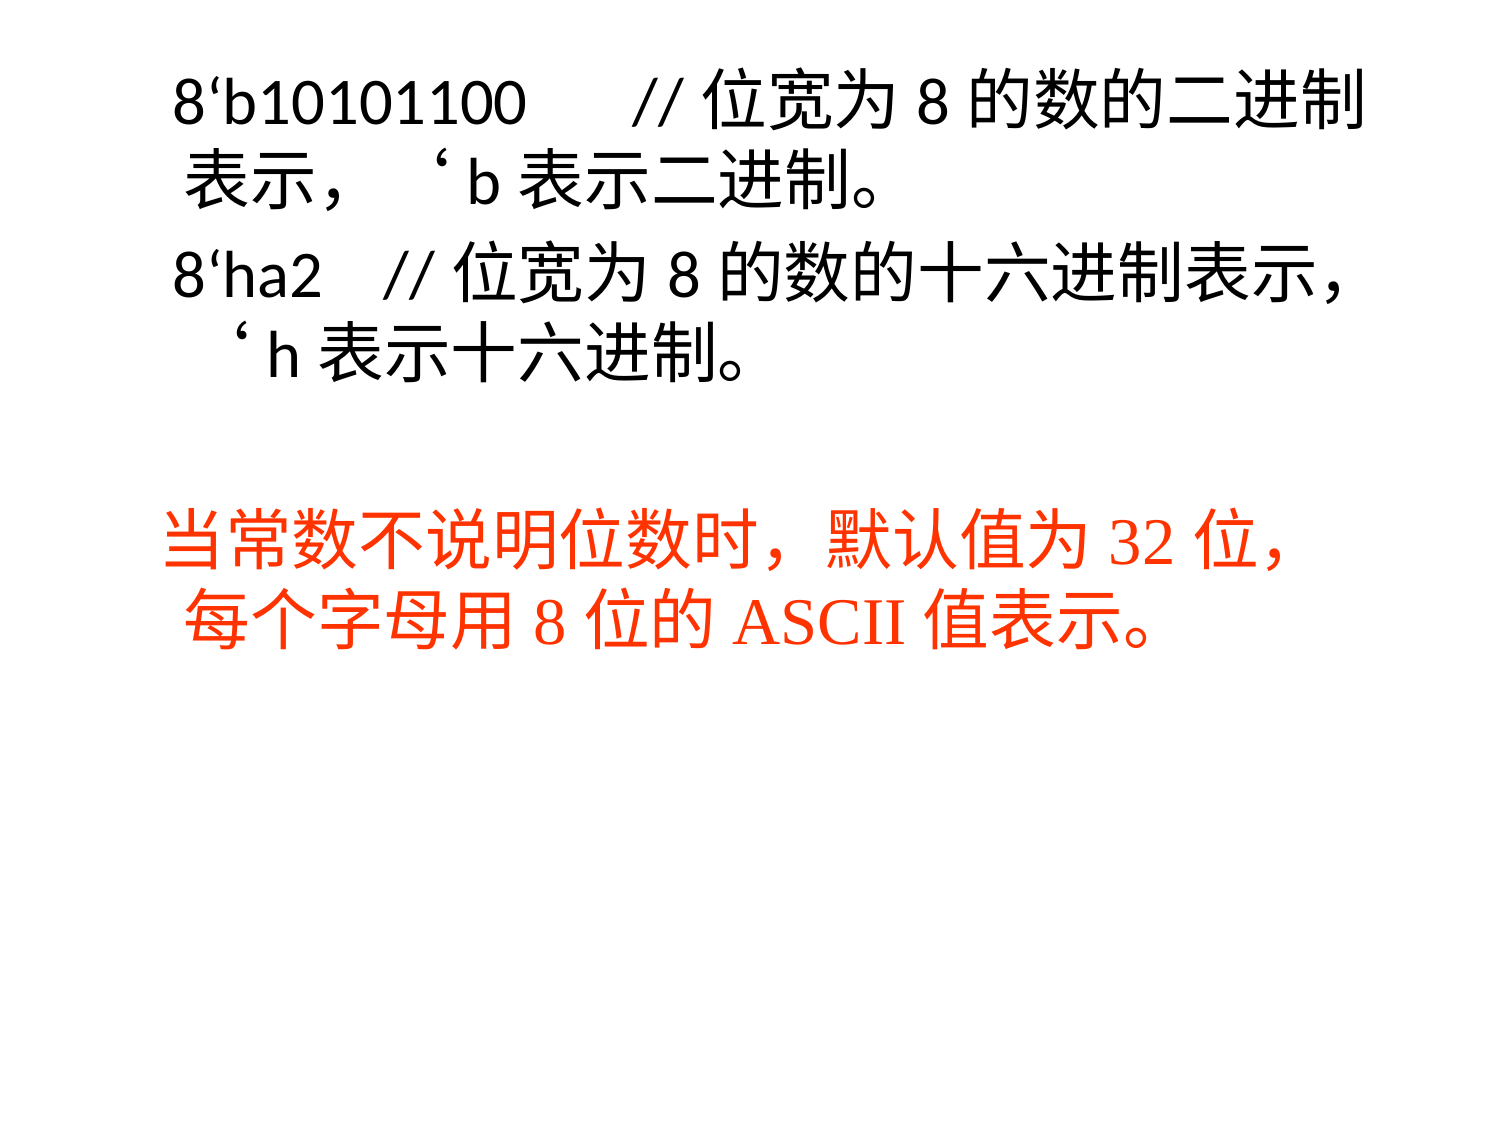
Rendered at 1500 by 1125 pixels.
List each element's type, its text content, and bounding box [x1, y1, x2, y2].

list 8‘b10101100 //位宽为8的数的二进制表示，‘b表示二进制。 8‘ha2 //位宽为8的数的十六进制表示，‘h表示十六进制。 当常数不说明位数时，默认值为32位，每个字母用8位的ASCII值表示。 [112, 50, 1388, 740]
